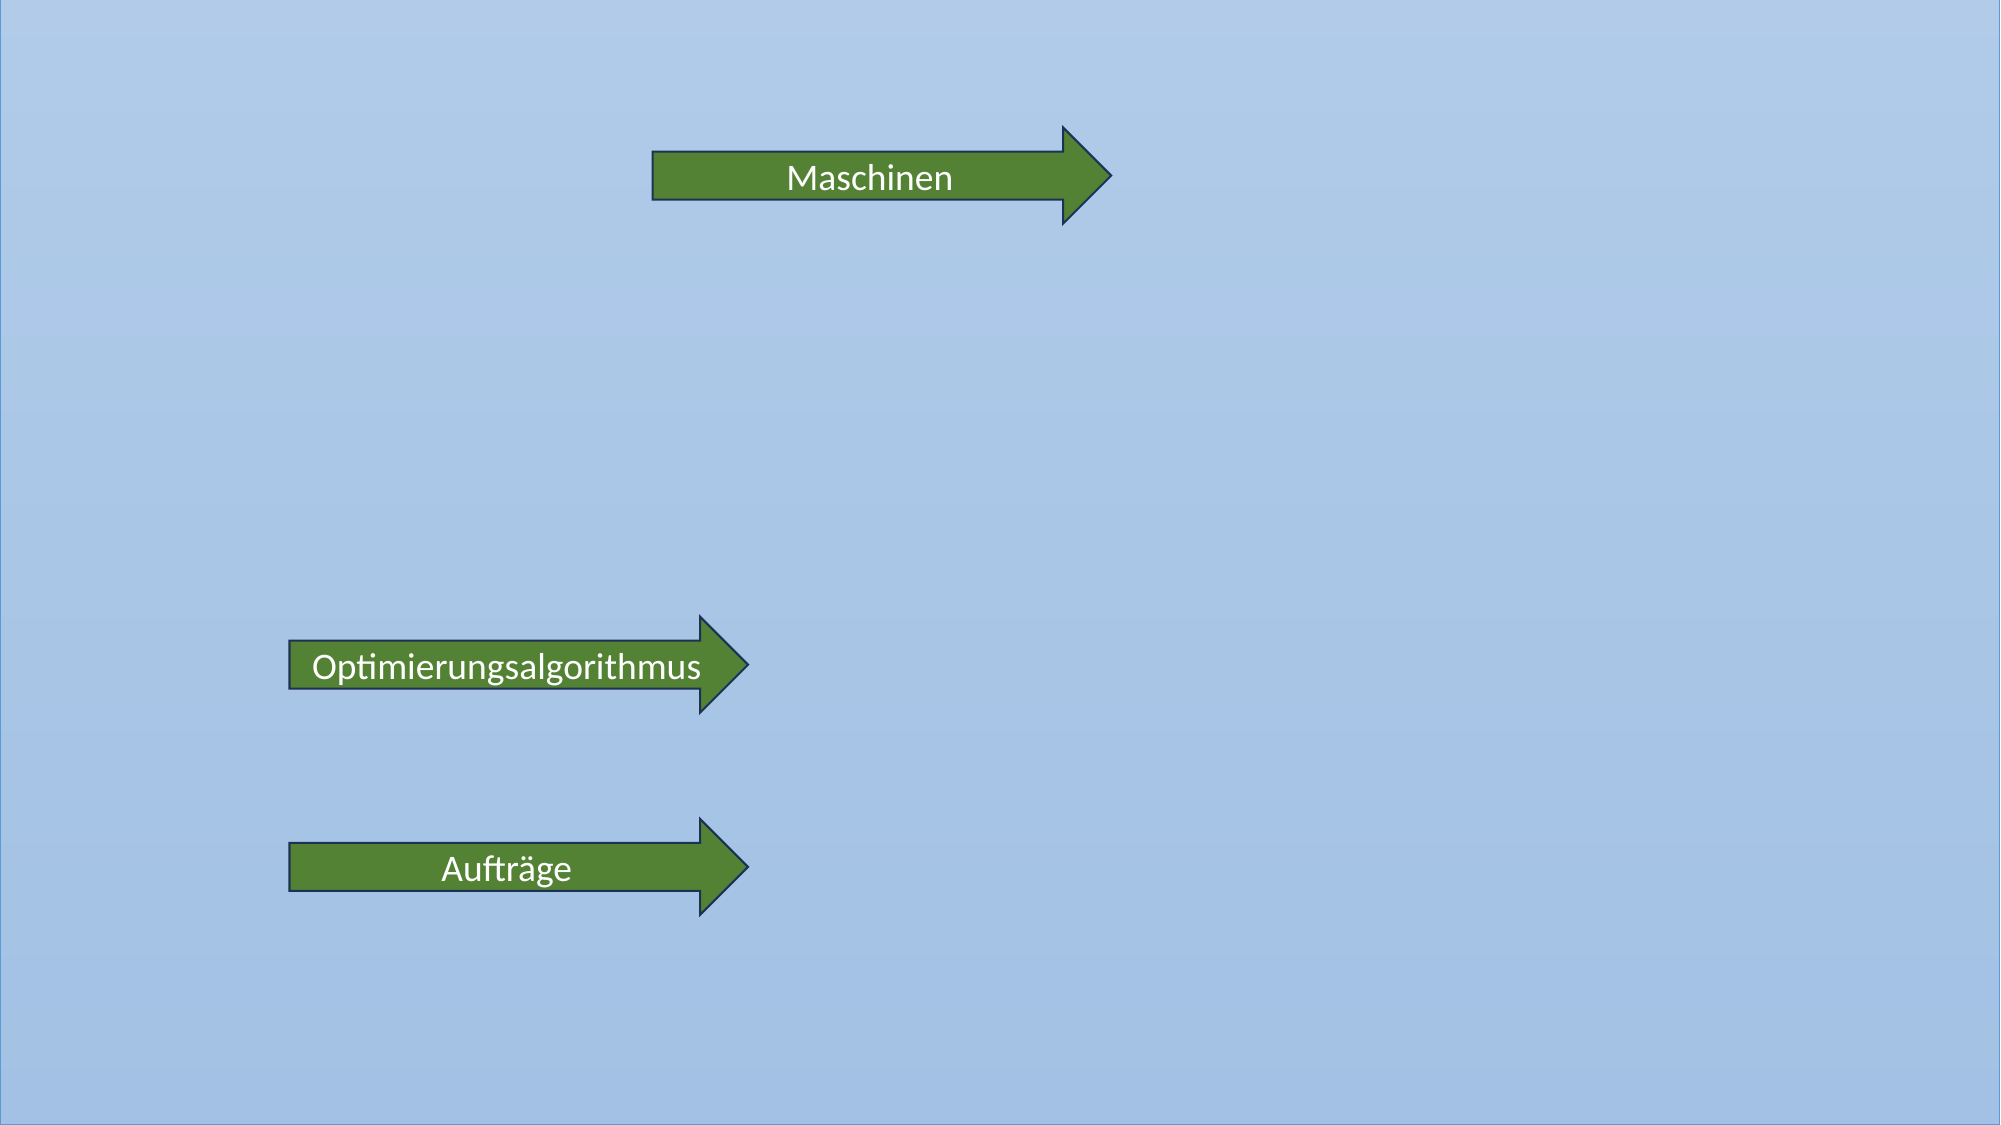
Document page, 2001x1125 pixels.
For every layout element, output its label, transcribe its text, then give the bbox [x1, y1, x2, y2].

text_box Aufträge [288, 816, 750, 918]
text_box [0, 0, 2000, 1125]
text_box Optimierungsalgorithmus [288, 614, 750, 716]
text_box Maschinen [651, 125, 1113, 227]
